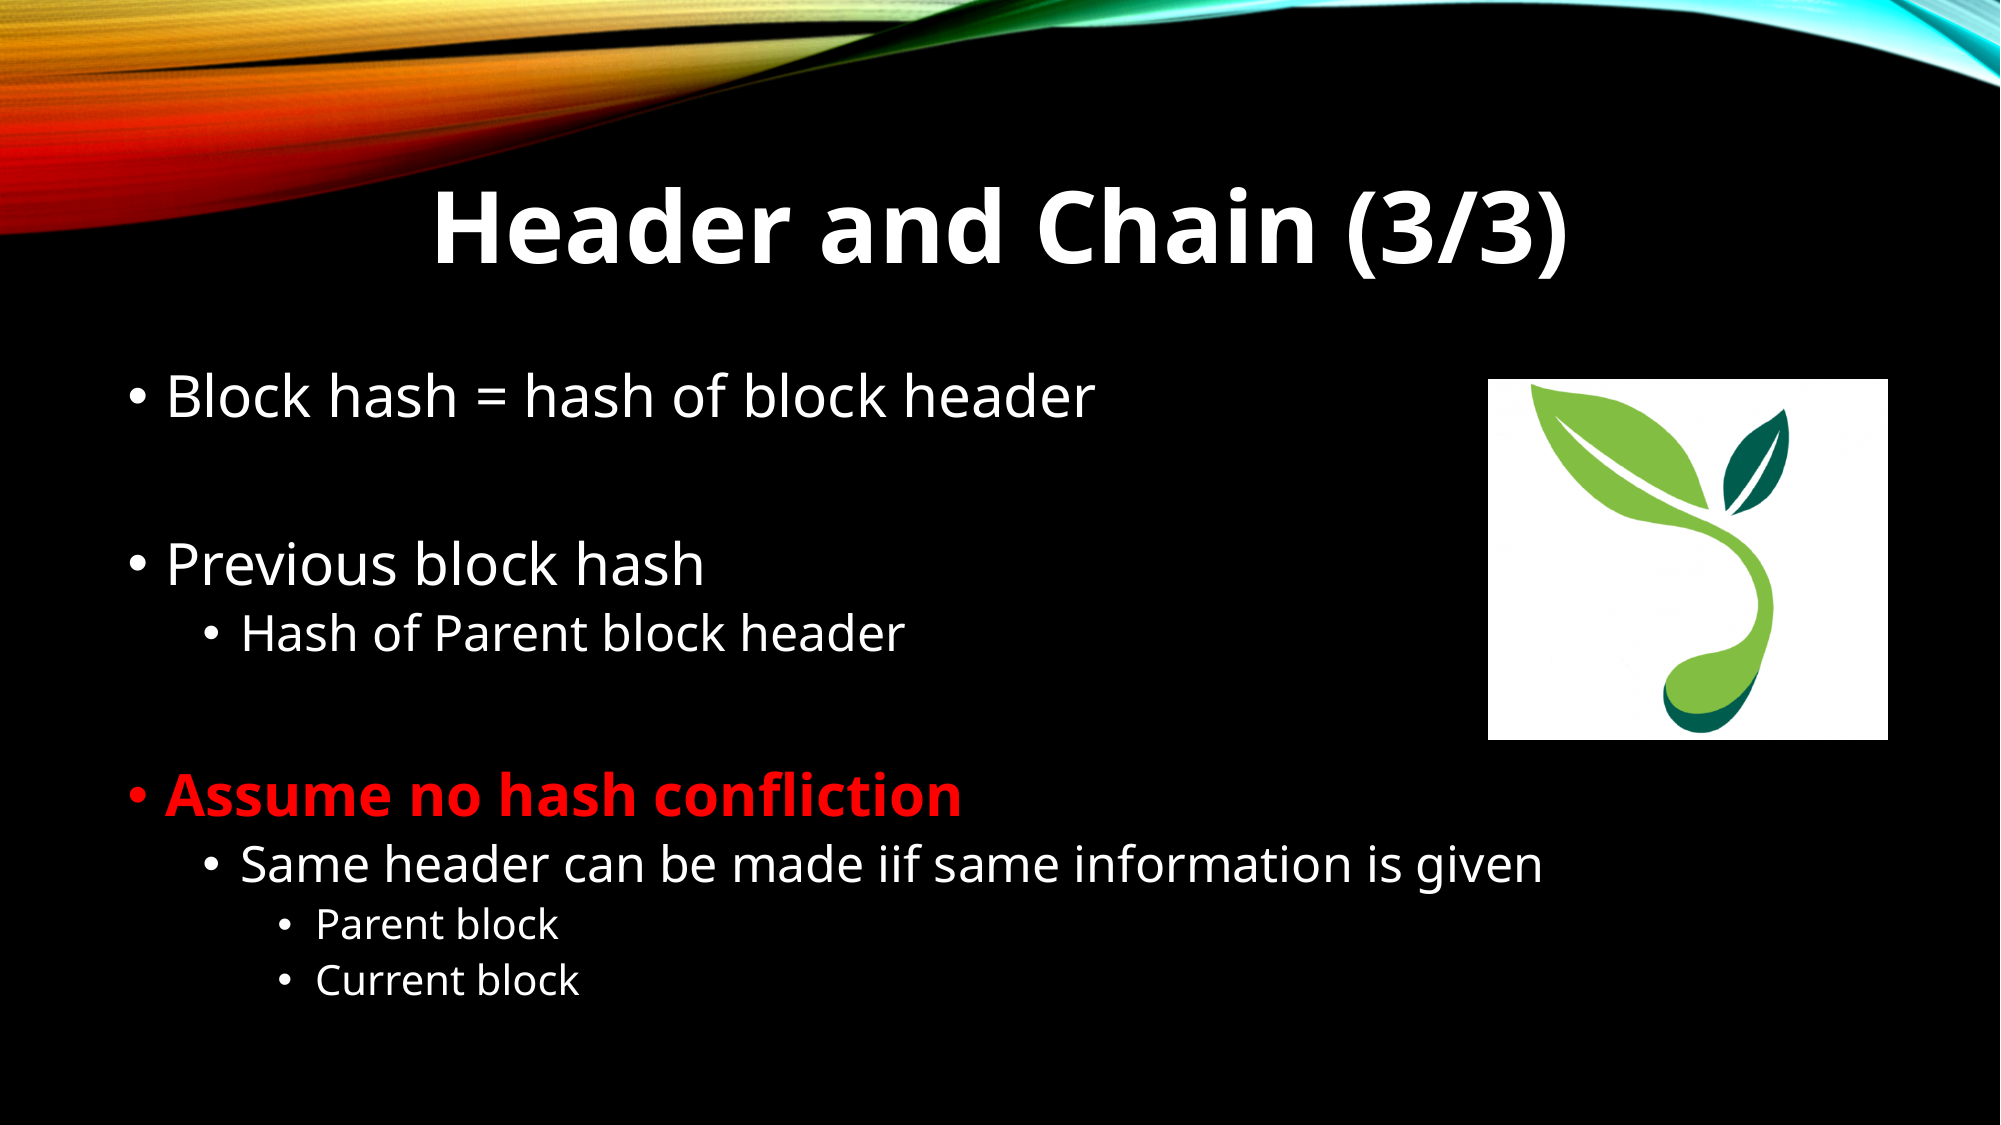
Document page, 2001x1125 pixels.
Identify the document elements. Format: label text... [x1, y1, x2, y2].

title Header and Chain (3/3) [112, 125, 1888, 338]
picture [1487, 379, 1888, 741]
picture [0, 0, 2000, 237]
list Block hash = hash of block header Previous block hash Hash of Parent block header Assume no hash confliction Same header can be made iif same information is given Parent block Current block [112, 360, 1888, 1021]
